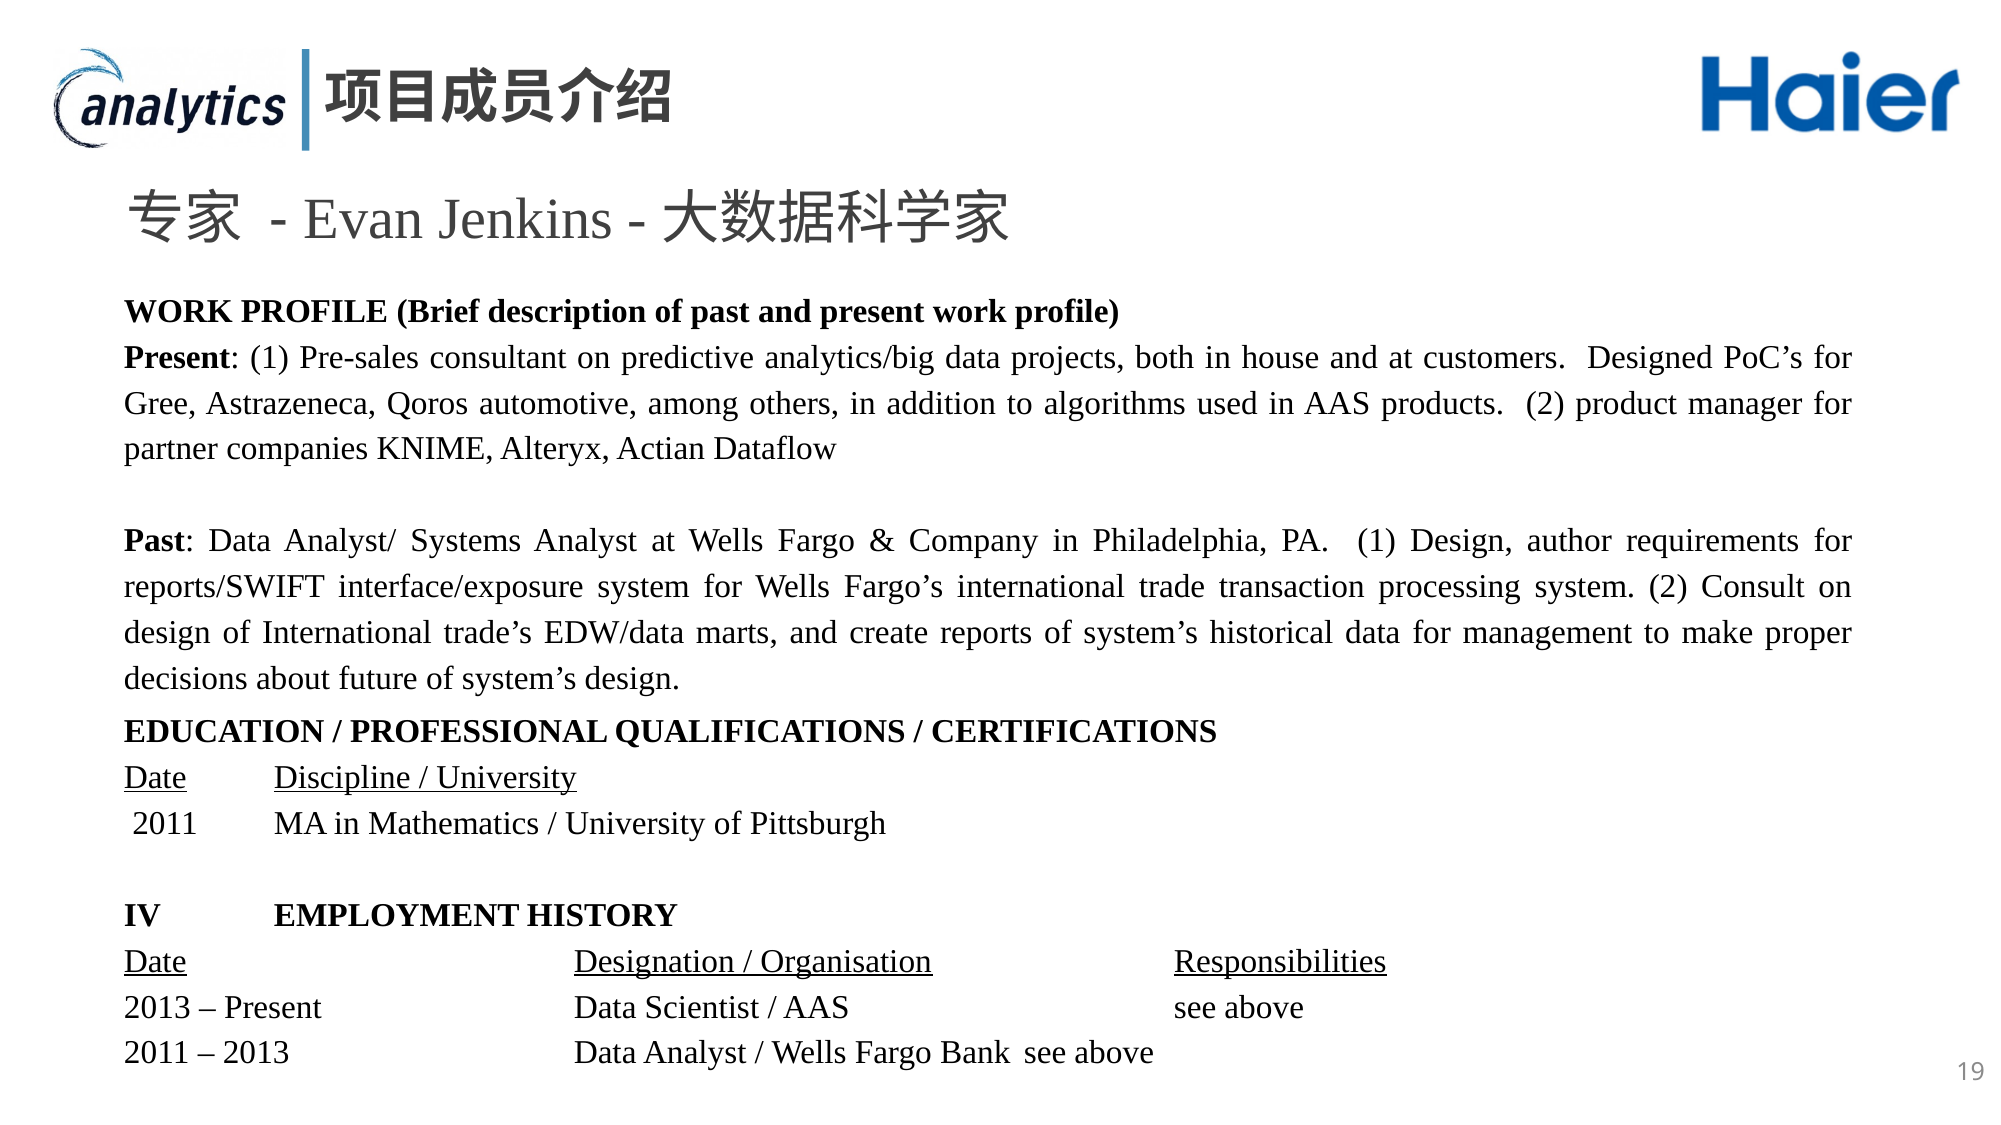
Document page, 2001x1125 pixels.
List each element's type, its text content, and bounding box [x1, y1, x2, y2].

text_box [34, 275, 1871, 1083]
picture [1697, 49, 1963, 138]
title 项目成员介绍 [309, 49, 1690, 149]
list 专家 - Evan Jenkins -大数据科学家 [111, 180, 1826, 275]
picture [53, 47, 286, 149]
slide_number 19 [1550, 1042, 2000, 1103]
